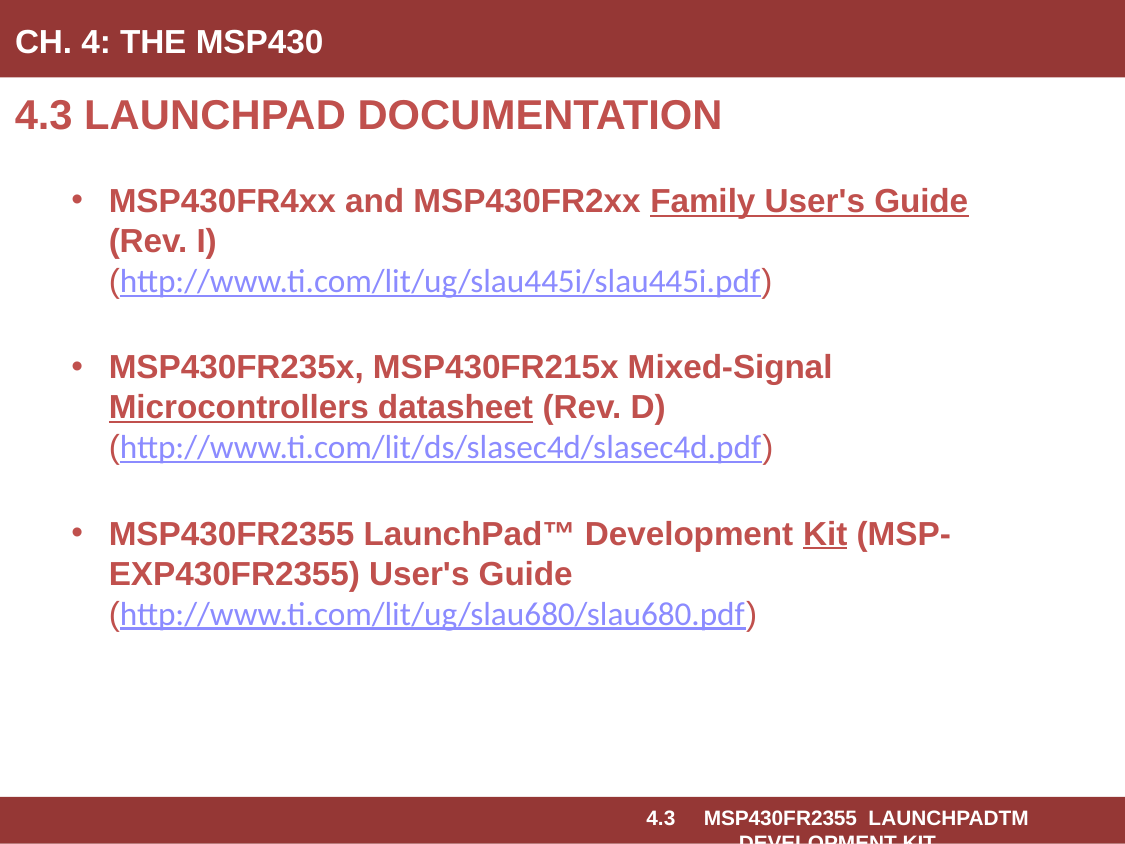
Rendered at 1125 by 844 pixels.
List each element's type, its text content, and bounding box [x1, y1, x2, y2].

title Ch. 4: The MSP430 [0, 1, 1125, 78]
text_box [0, 795, 549, 844]
text_box [31, 146, 700, 797]
subtitle 4.3 MSP430FR2355 LaunchPadTM Development Kit [549, 796, 1125, 844]
text_box MSP430FR4xx and MSP430FR2xx Family User's Guide (Rev. I) (http://www.ti.com/lit/ug/slau445i/slau445i.pdf) MSP430FR235x, MSP430FR215x Mixed-Signal Microcontrollers datasheet (Rev. D) (http://www.ti.com/lit/ds/slasec4d/slasec4d.pdf) MSP430FR2355 LaunchPad™ Development Kit (MSP-EXP430FR2355) User's Guide (http://www.ti.com/lit/ug/slau680/slau680.pdf) [56, 171, 1025, 822]
text_box 4.3 LaunchPad Documentation [0, 80, 1088, 146]
